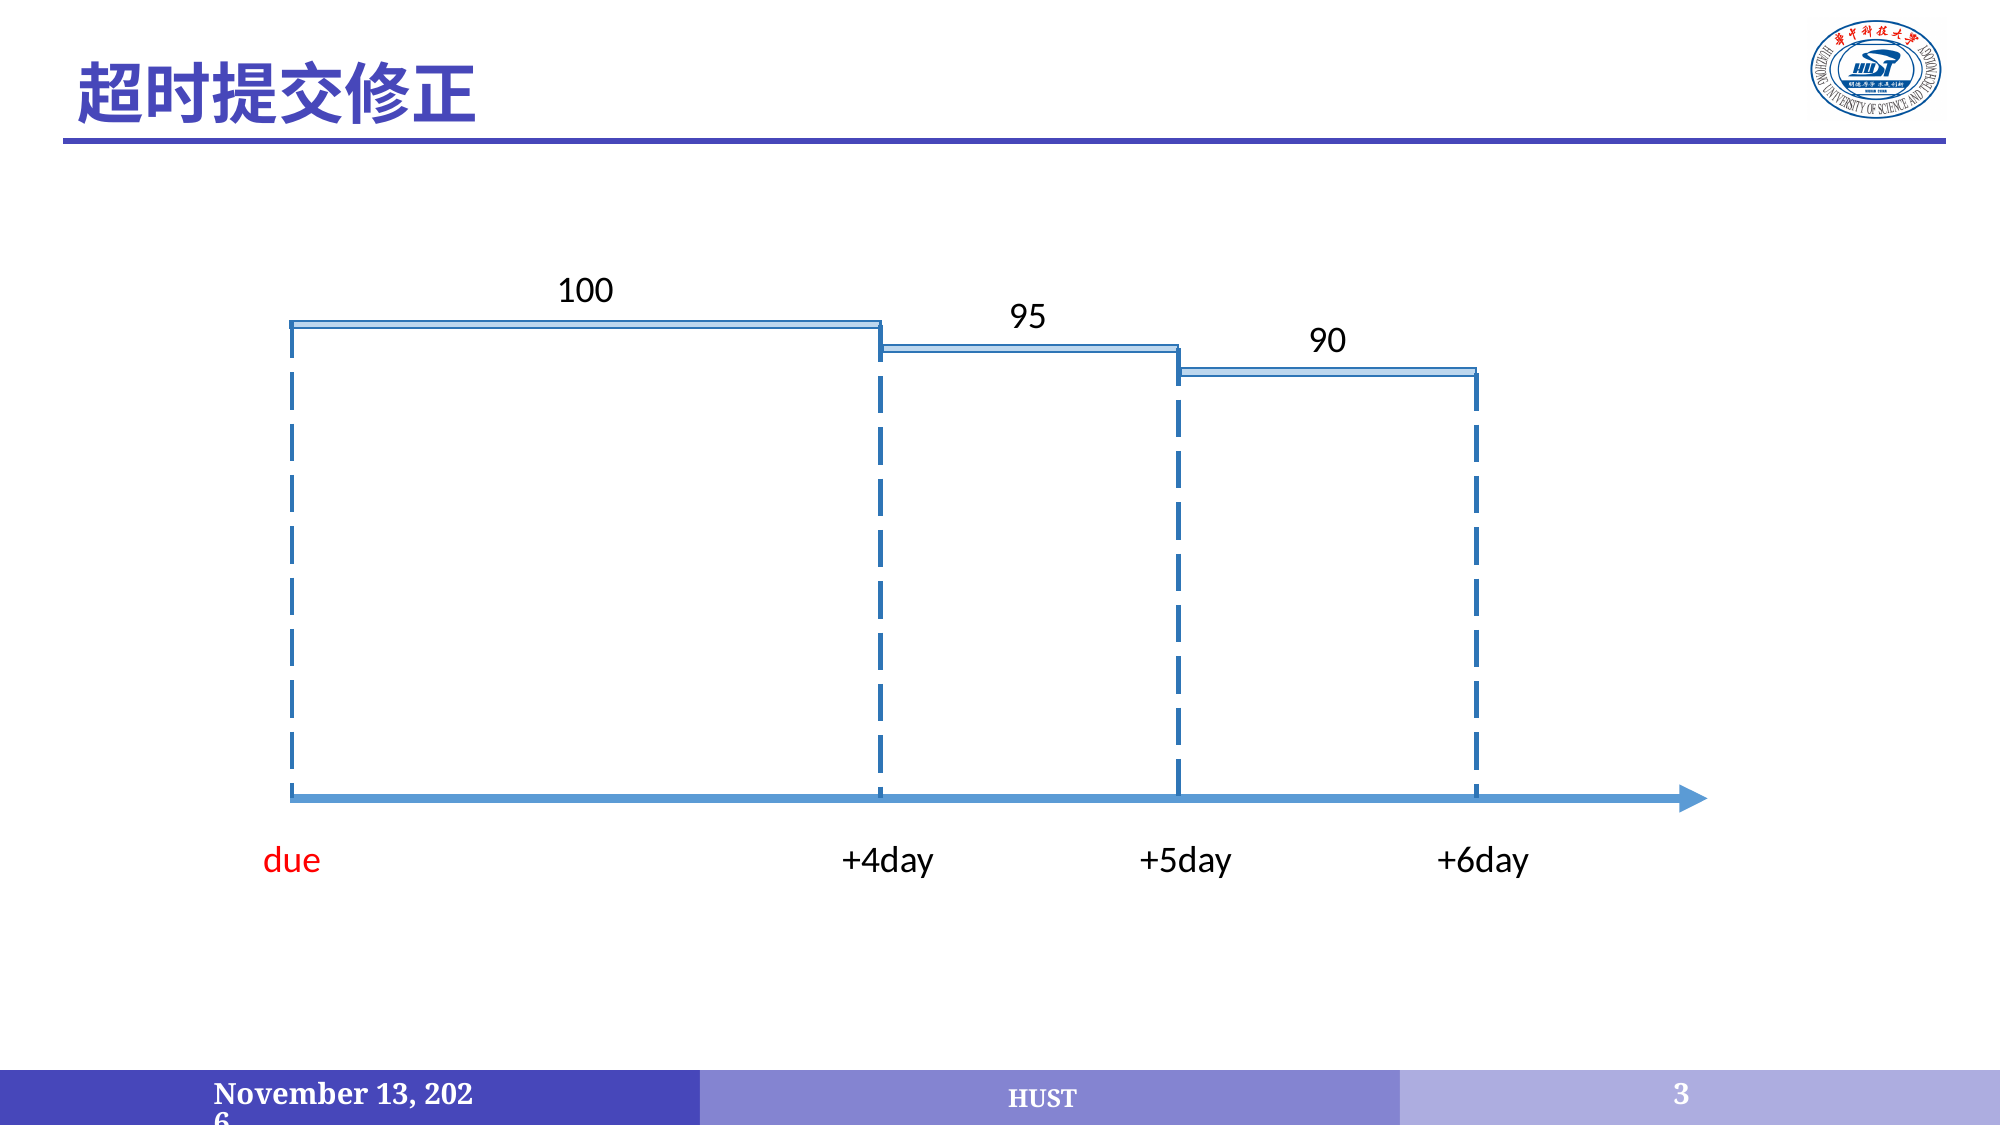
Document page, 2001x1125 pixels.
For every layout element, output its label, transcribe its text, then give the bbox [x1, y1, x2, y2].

text_box 95 [994, 283, 1062, 344]
text_box [502, 1069, 699, 1125]
text_box due [248, 827, 337, 887]
text_box [1749, 1069, 2000, 1125]
picture [1807, 16, 1947, 121]
text_box +4day [827, 827, 949, 887]
text_box [1399, 1069, 1615, 1125]
text_box +6day [1422, 827, 1545, 887]
text_box +5day [1125, 827, 1247, 887]
text_box 超时提交修正 [63, 53, 1179, 140]
text_box [699, 1069, 1399, 1075]
text_box 100 [541, 258, 629, 318]
slide_number 3 [1615, 1050, 1749, 1125]
text_box [294, 320, 882, 329]
text_box [883, 344, 1179, 353]
text_box [699, 1120, 1399, 1125]
footer HUST [671, 1075, 1414, 1120]
text_box [1181, 367, 1477, 377]
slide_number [198, 1065, 502, 1125]
text_box 90 [1293, 307, 1362, 368]
text_box [0, 1069, 198, 1125]
